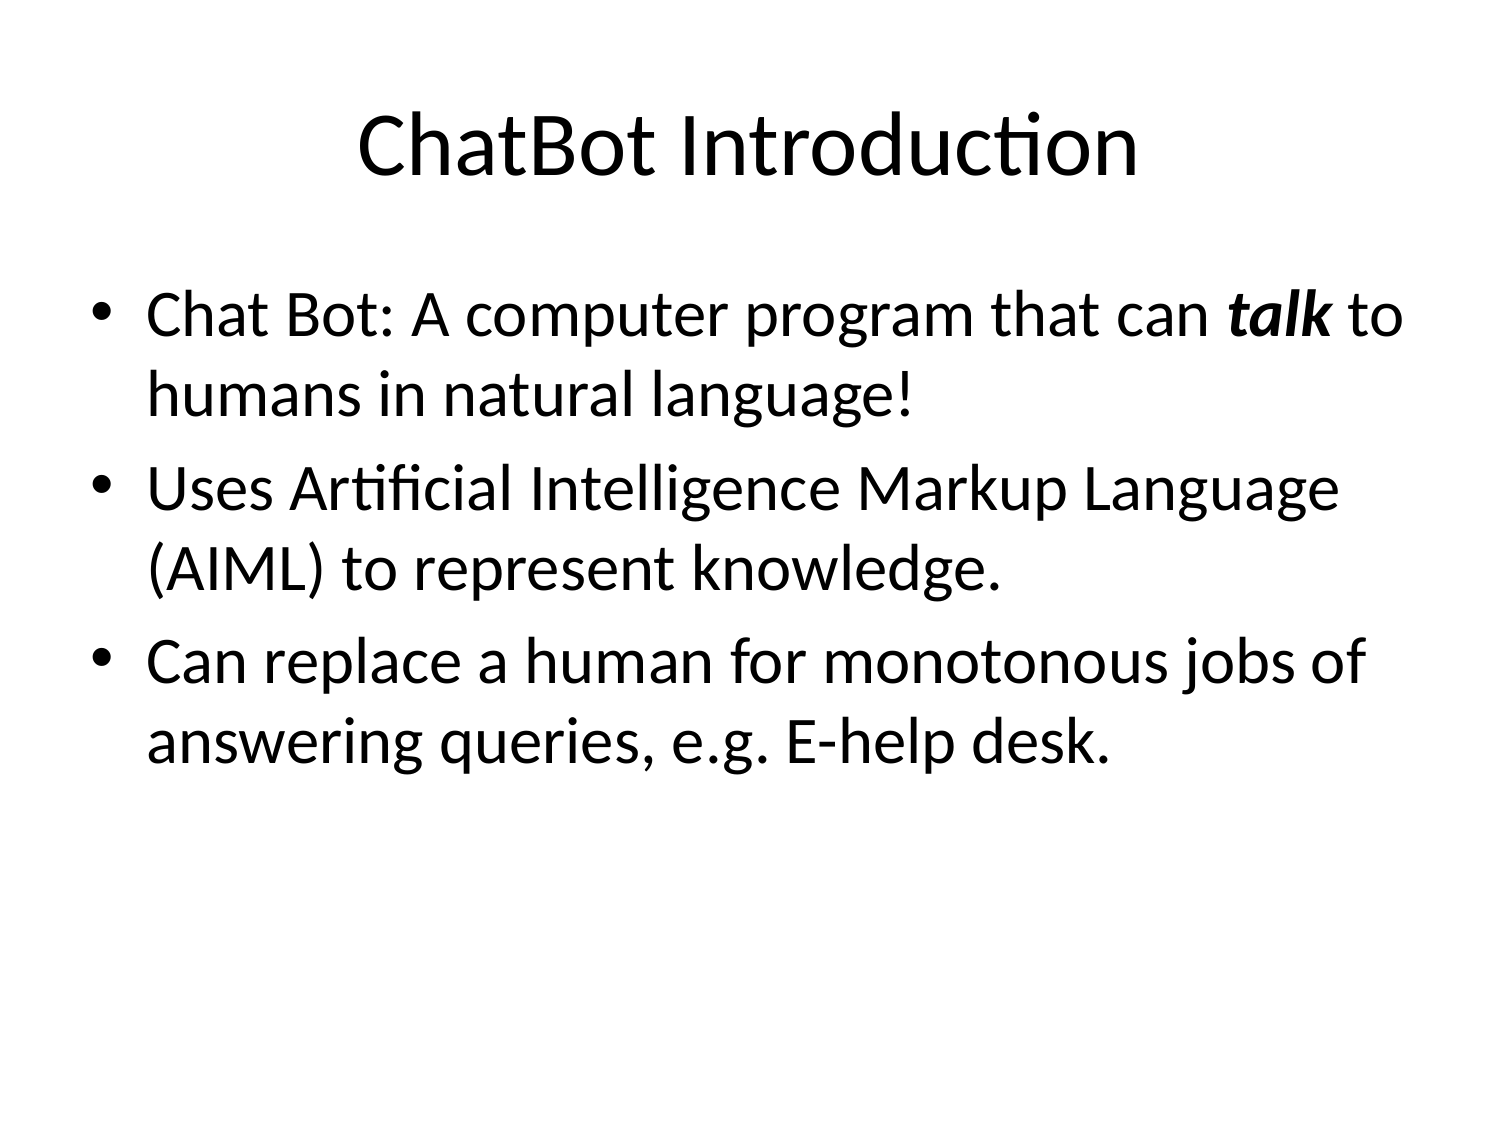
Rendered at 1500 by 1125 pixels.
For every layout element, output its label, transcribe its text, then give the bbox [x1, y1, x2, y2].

title ChatBot Introduction [75, 45, 1425, 233]
list Chat Bot: A computer program that can talk to humans in natural language! Uses Artificial Intelligence Markup Language (AIML) to represent knowledge. Can replace a human for monotonous jobs of answering queries, e.g. E-help desk. [75, 262, 1425, 1005]
